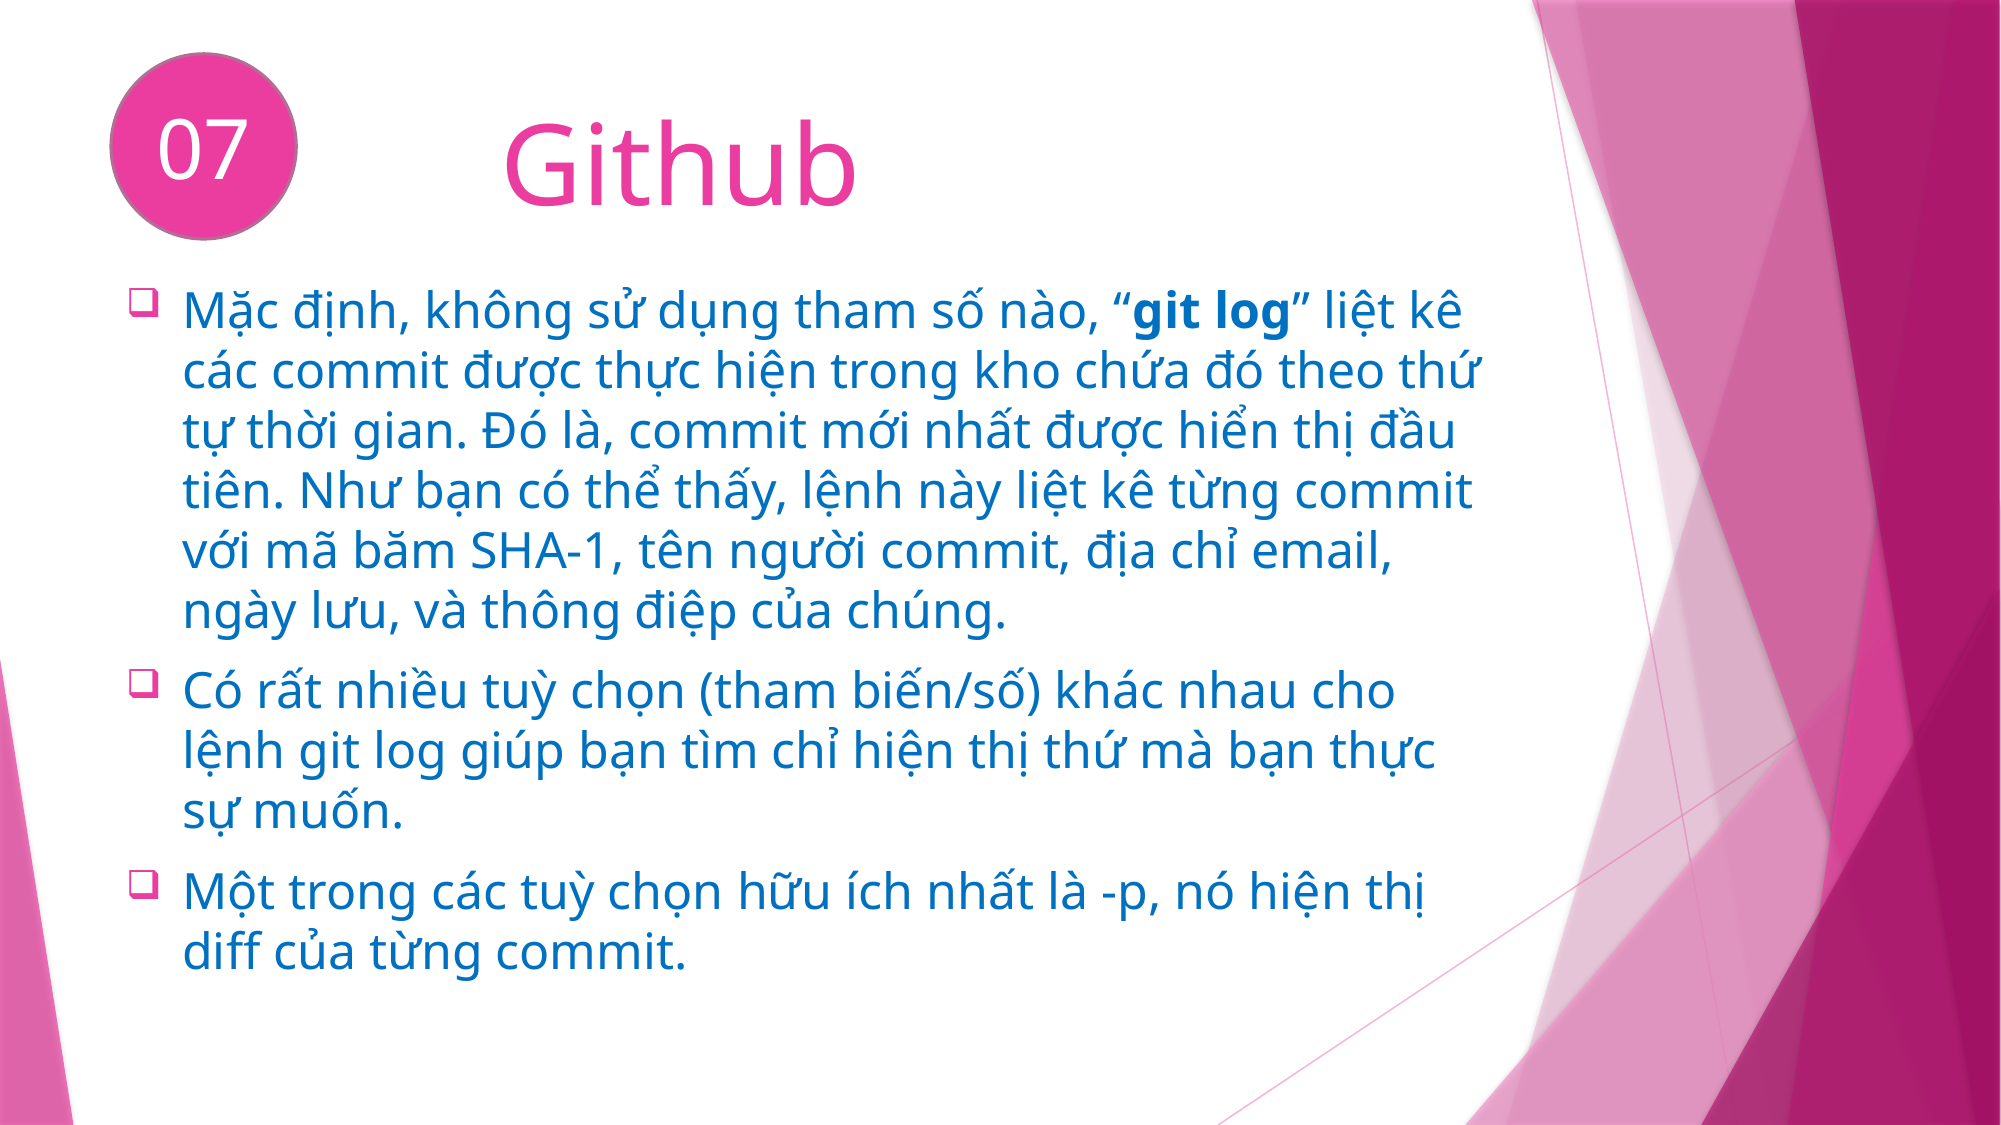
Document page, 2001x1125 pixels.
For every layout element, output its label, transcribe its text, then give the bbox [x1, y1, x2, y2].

list Mặc định, không sử dụng tham số nào, “git log” liệt kê các commit được thực hiện trong kho chứa đó theo thứ tự thời gian. Đó là, commit mới nhất được hiển thị đầu tiên. Như bạn có thể thấy, lệnh này liệt kê từng commit với mã băm SHA-1, tên người commit, địa chỉ email, ngày lưu, và thông điệp của chúng. Có rất nhiều tuỳ chọn (tham biến/số) khác nhau cho lệnh git log giúp bạn tìm chỉ hiện thị thứ mà bạn thực sự muốn. Một trong các tuỳ chọn hữu ích nhất là -p, nó hiện thị diff của từng commit. [111, 270, 1522, 992]
title Github [485, 85, 909, 271]
text_box 07 [109, 52, 298, 241]
